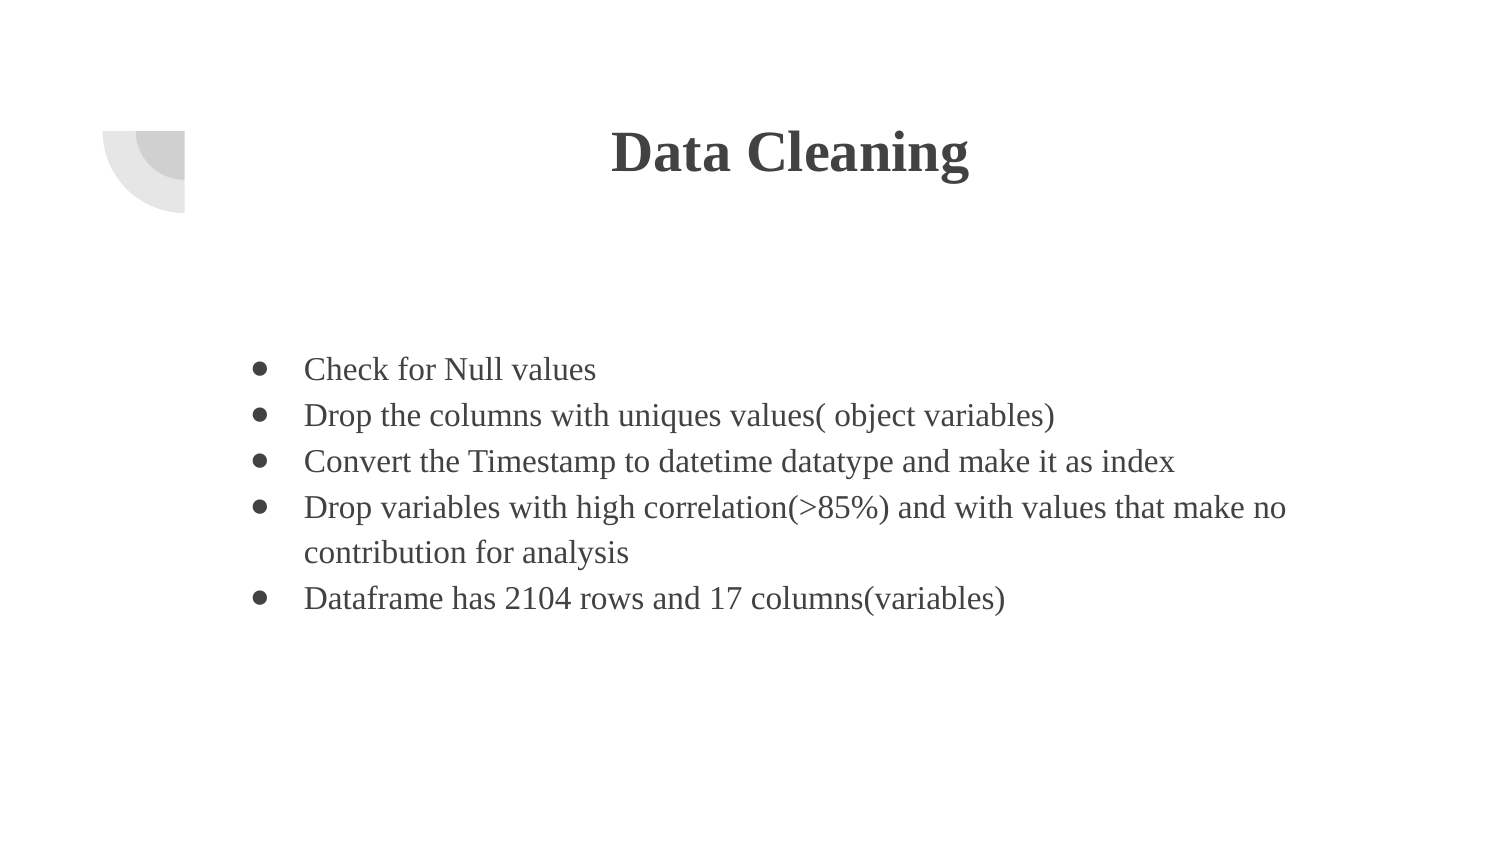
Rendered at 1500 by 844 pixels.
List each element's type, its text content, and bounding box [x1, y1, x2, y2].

title Data Cleaning [213, 98, 1368, 263]
list Check for Null values Drop the columns with uniques values( object variables) Convert the Timestamp to datetime datatype and make it as index Drop variables with high correlation(>85%) and with values that make no contribution for analysis Dataframe has 2104 rows and 17 columns(variables) [213, 326, 1368, 744]
